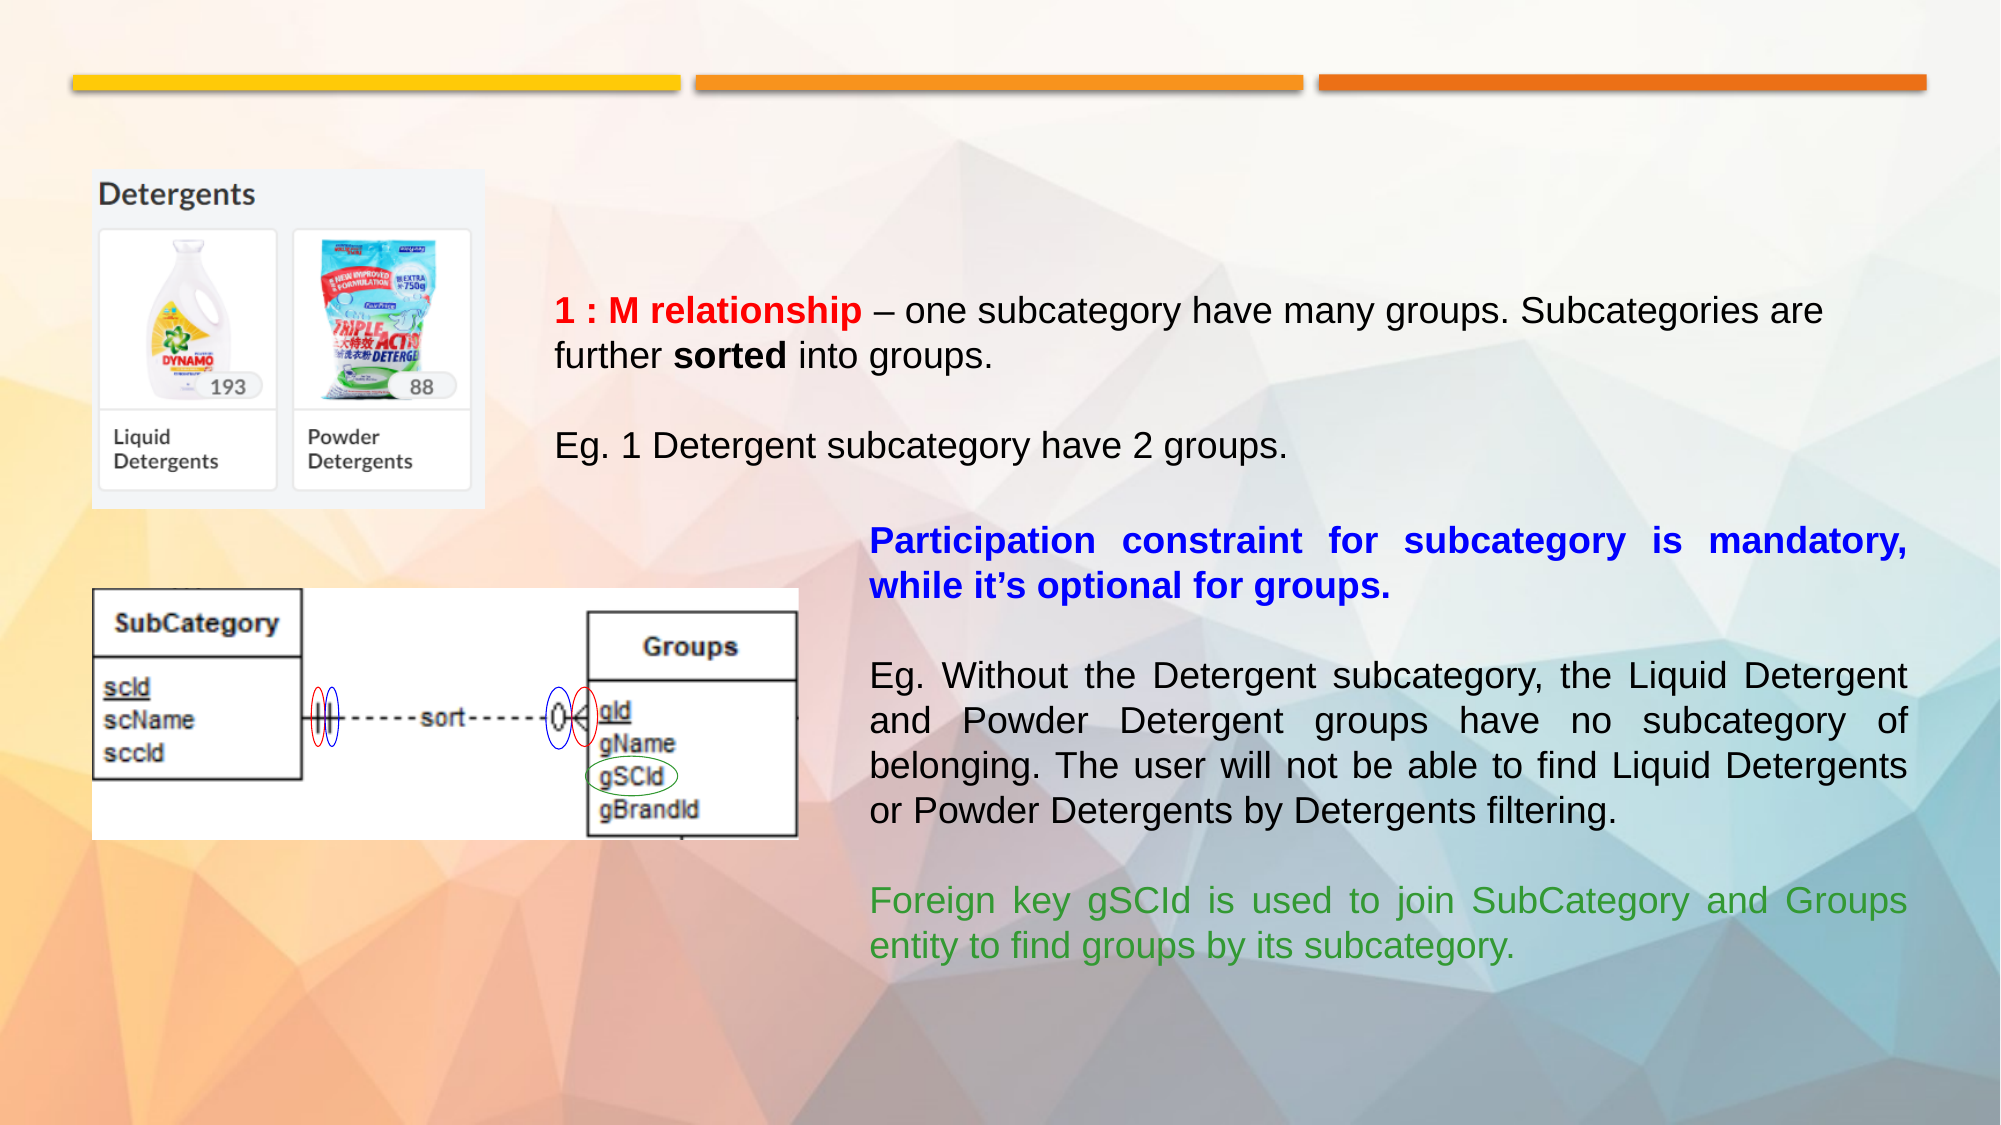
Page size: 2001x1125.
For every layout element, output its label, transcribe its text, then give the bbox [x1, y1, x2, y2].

text_box Participation constraint for subcategory is mandatory, while it’s optional for groups. Eg. Without the Detergent subcategory, the Liquid Detergent and Powder Detergent groups have no subcategory of belonging. The user will not be able to find Liquid Detergents or Powder Detergents by Detergents filtering. Foreign key gSCId is used to join SubCategory and Groups entity to find groups by its subcategory. [854, 508, 1924, 974]
picture [0, 0, 2001, 1125]
text_box 1 : M relationship – one subcategory have many groups. Subcategories are further sorted into groups. Eg. 1 Detergent subcategory have 2 groups. [539, 278, 1924, 474]
